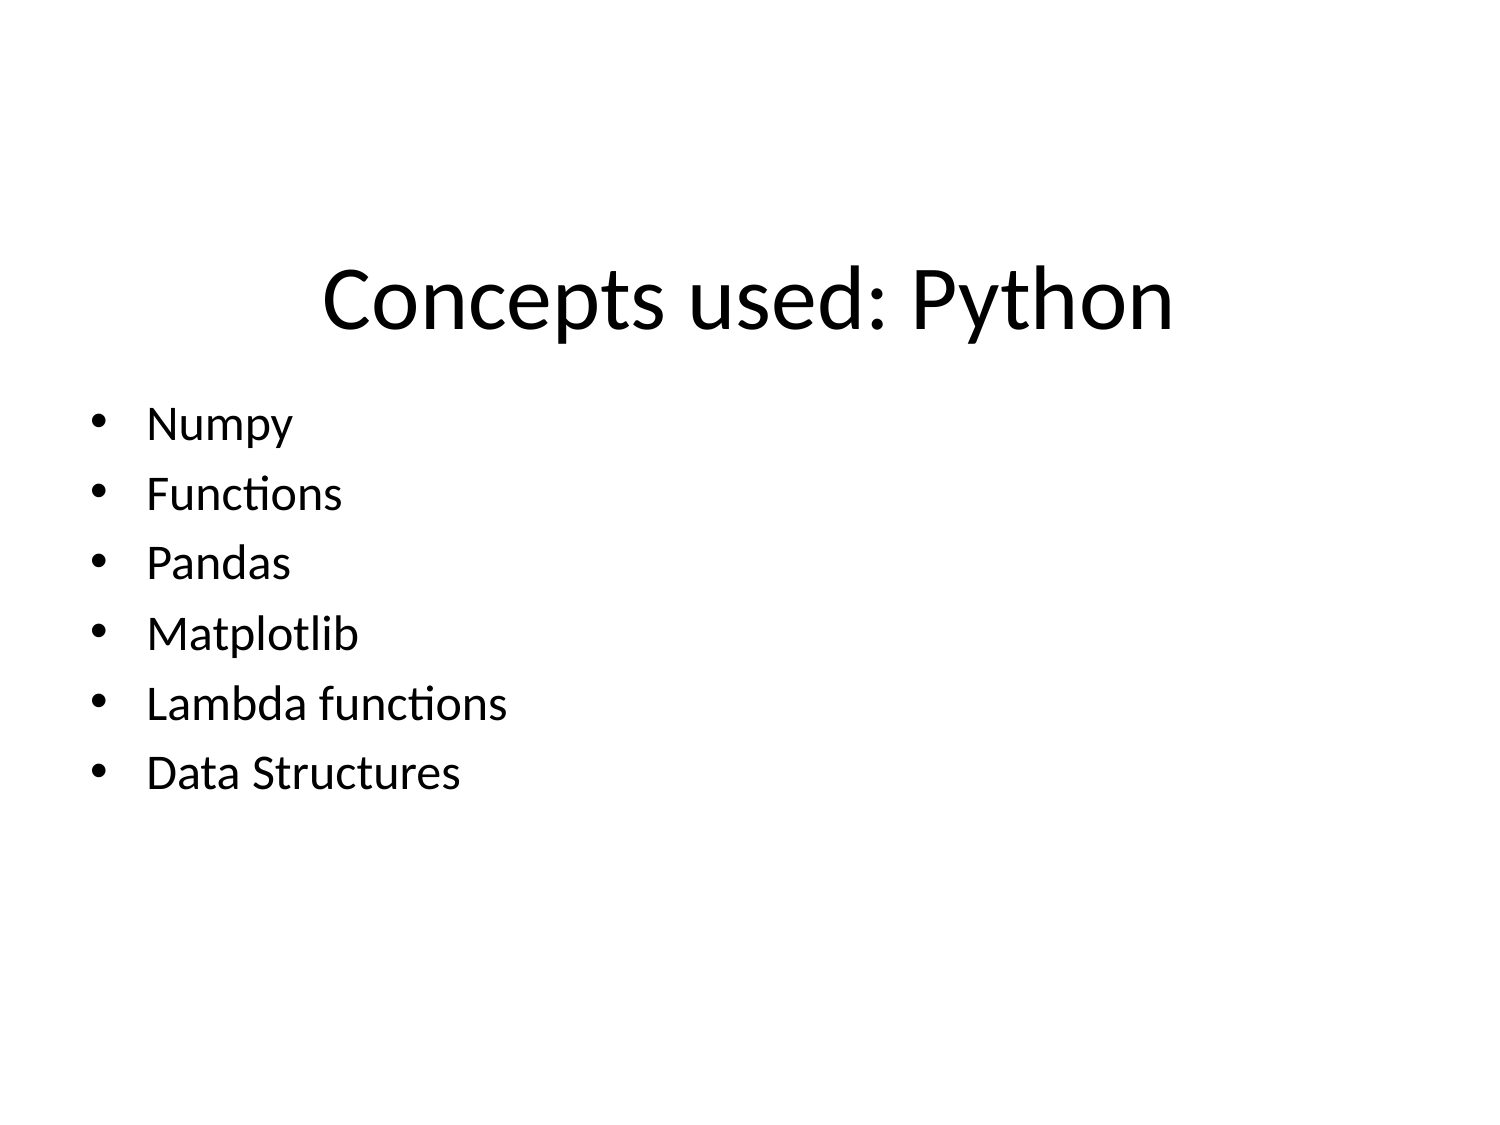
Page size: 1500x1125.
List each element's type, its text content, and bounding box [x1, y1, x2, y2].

title Concepts used: Python [75, 199, 1425, 382]
list Numpy Functions Pandas Matplotlib Lambda functions Data Structures [75, 382, 1425, 1125]
